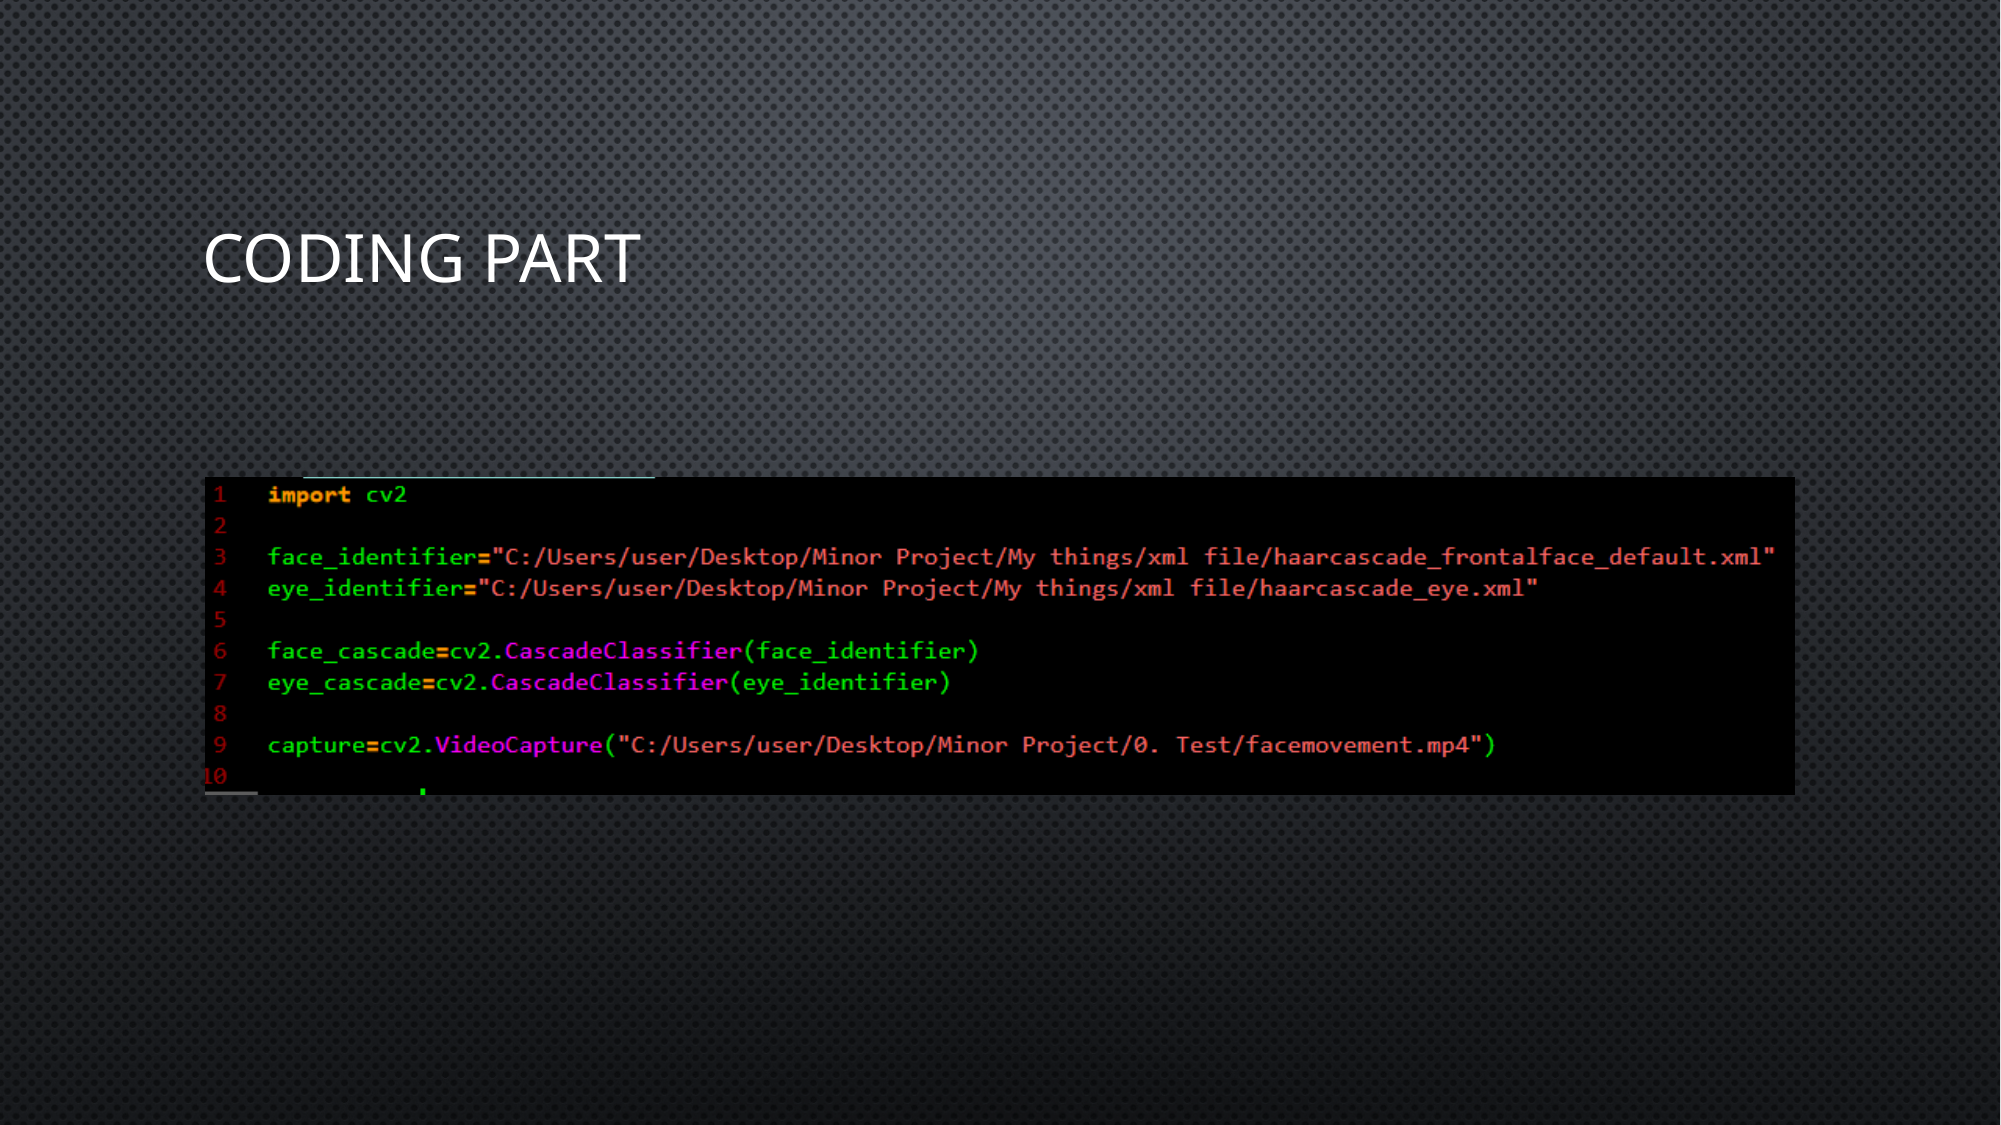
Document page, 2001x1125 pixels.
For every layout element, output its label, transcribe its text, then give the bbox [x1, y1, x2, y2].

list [204, 477, 1795, 795]
title Coding part [187, 99, 1813, 413]
